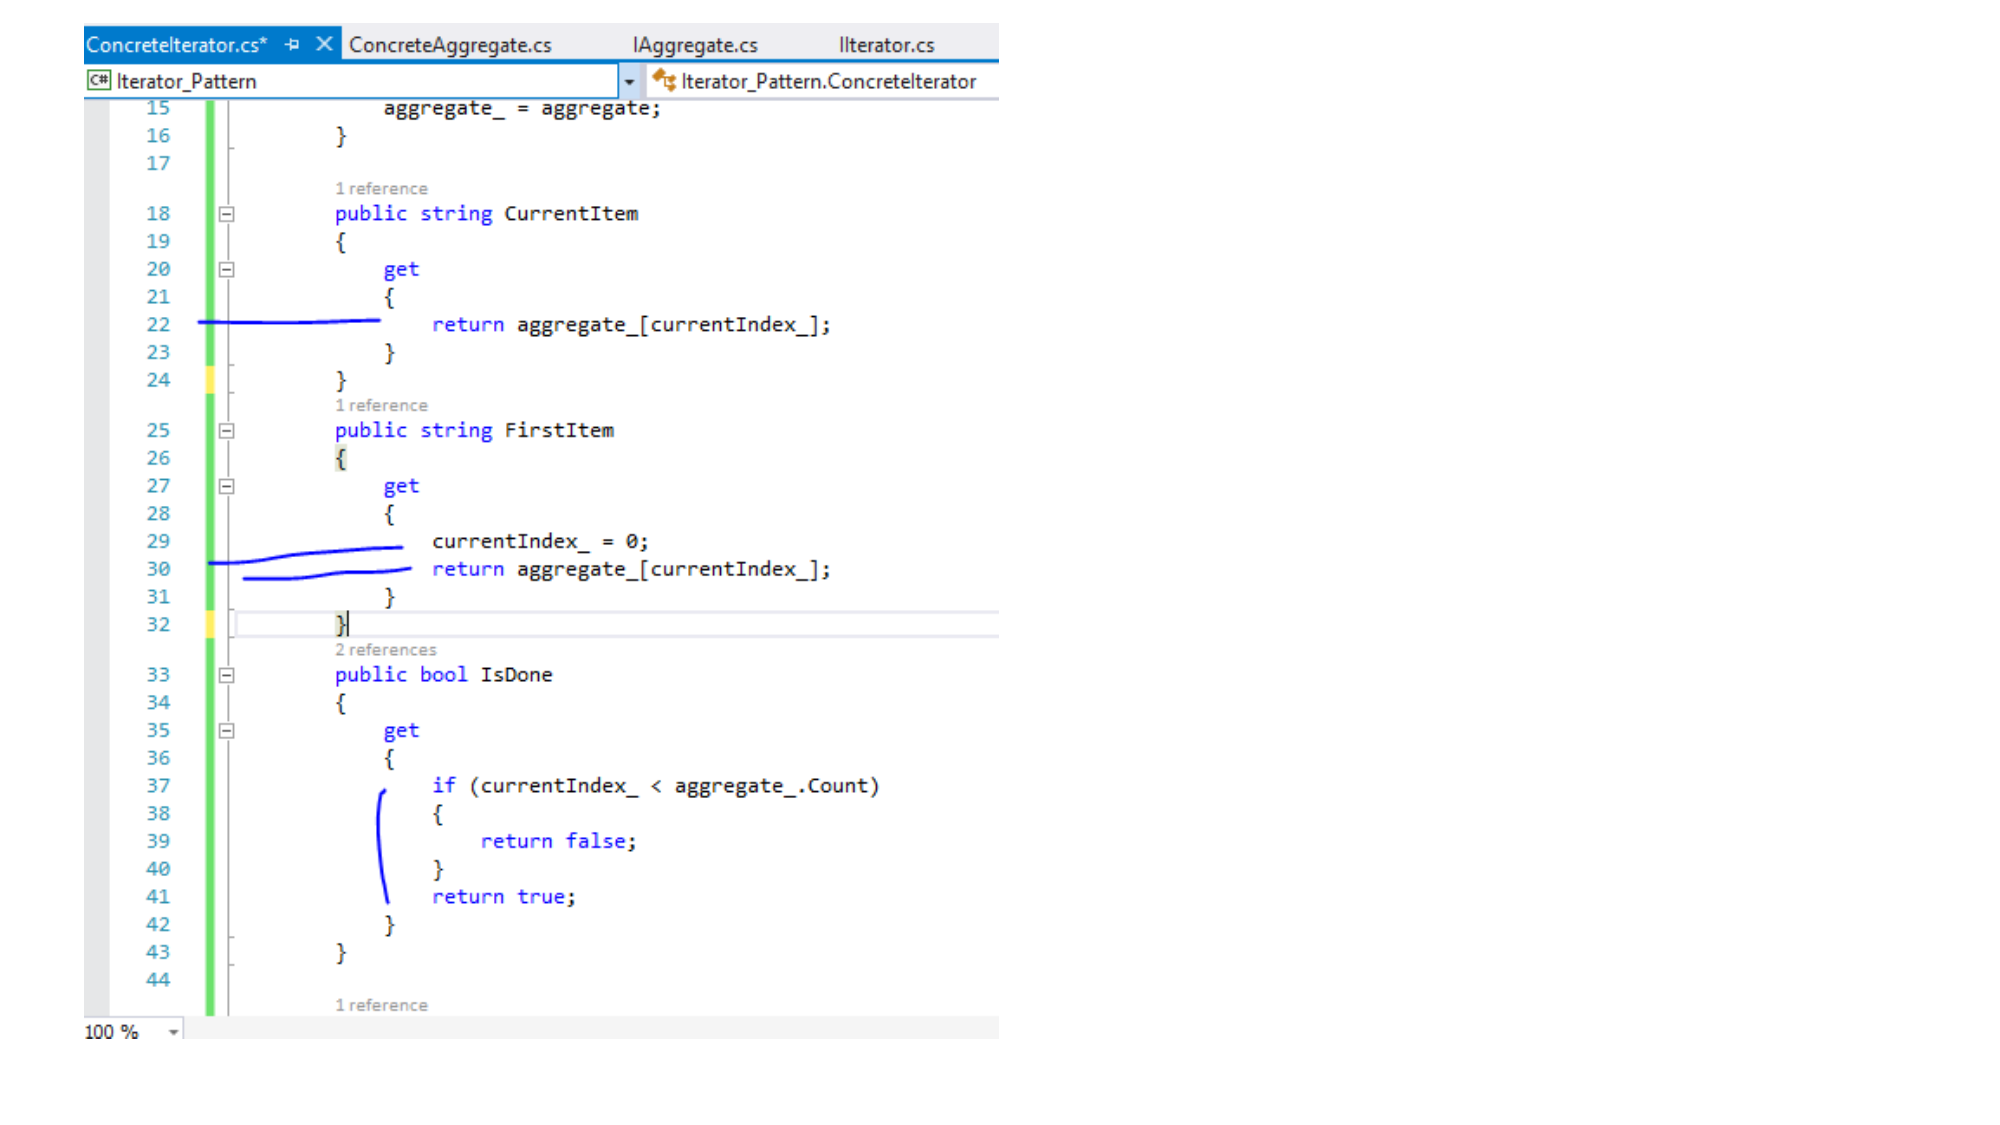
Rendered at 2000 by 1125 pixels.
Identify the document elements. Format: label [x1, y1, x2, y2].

picture [83, 23, 999, 1039]
